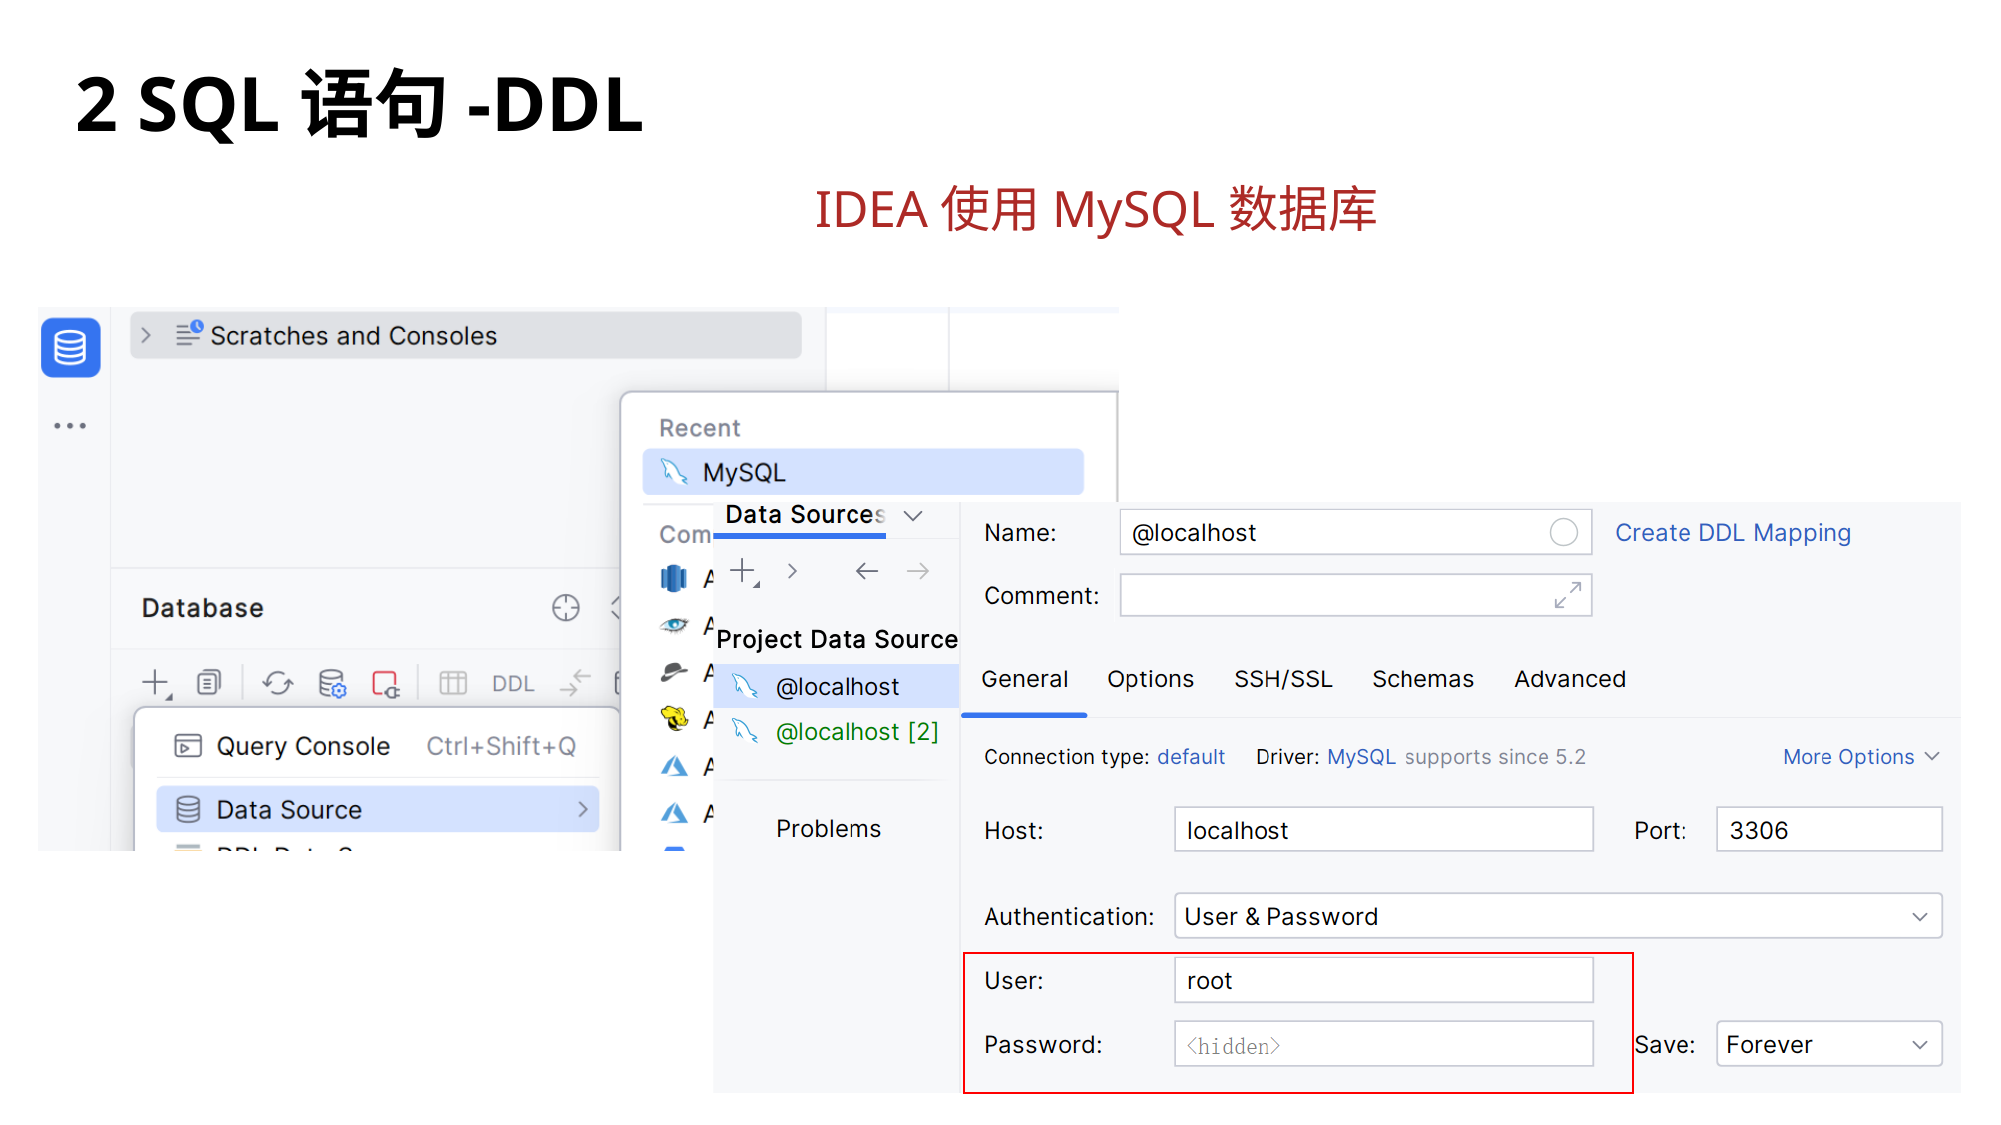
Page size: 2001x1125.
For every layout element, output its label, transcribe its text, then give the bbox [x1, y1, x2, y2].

text_box IDEA使用MySQL数据库 [800, 165, 1408, 251]
picture [38, 307, 1961, 1093]
text_box 2 SQL语句-DDL [60, 48, 1000, 166]
